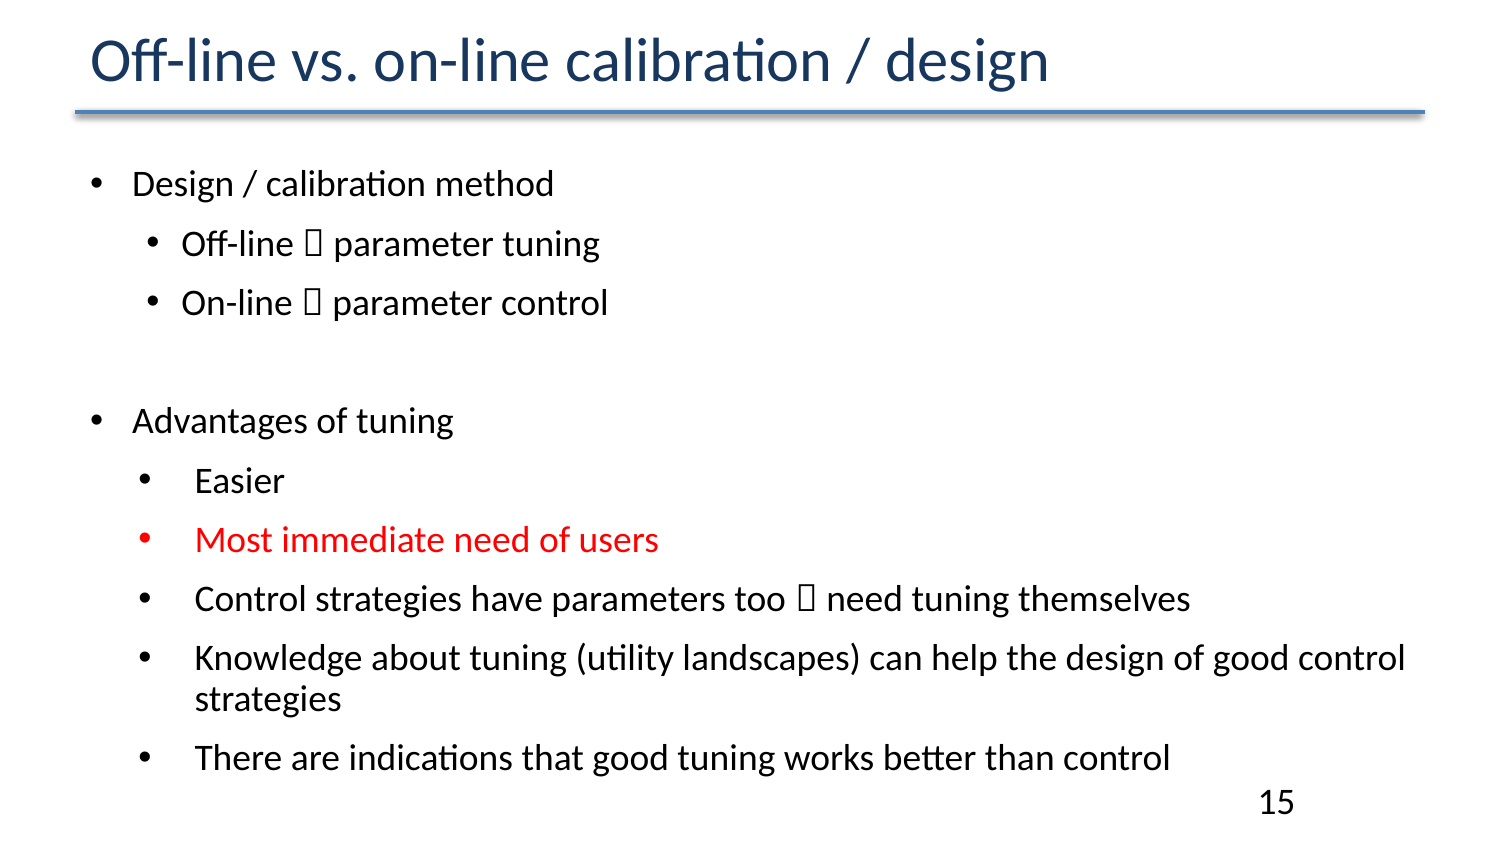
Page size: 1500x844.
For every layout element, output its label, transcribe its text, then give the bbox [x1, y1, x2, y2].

title Off-line vs. on-line calibration / design [75, 2, 1425, 110]
slide_number 15 [1242, 769, 1313, 832]
list Design / calibration method Off-line  parameter tuning On-line  parameter control Advantages of tuning Easier Most immediate need of users Control strategies have parameters too  need tuning themselves Knowledge about tuning (utility landscapes) can help the design of good control strategies There are indications that good tuning works better than control [75, 157, 1425, 799]
